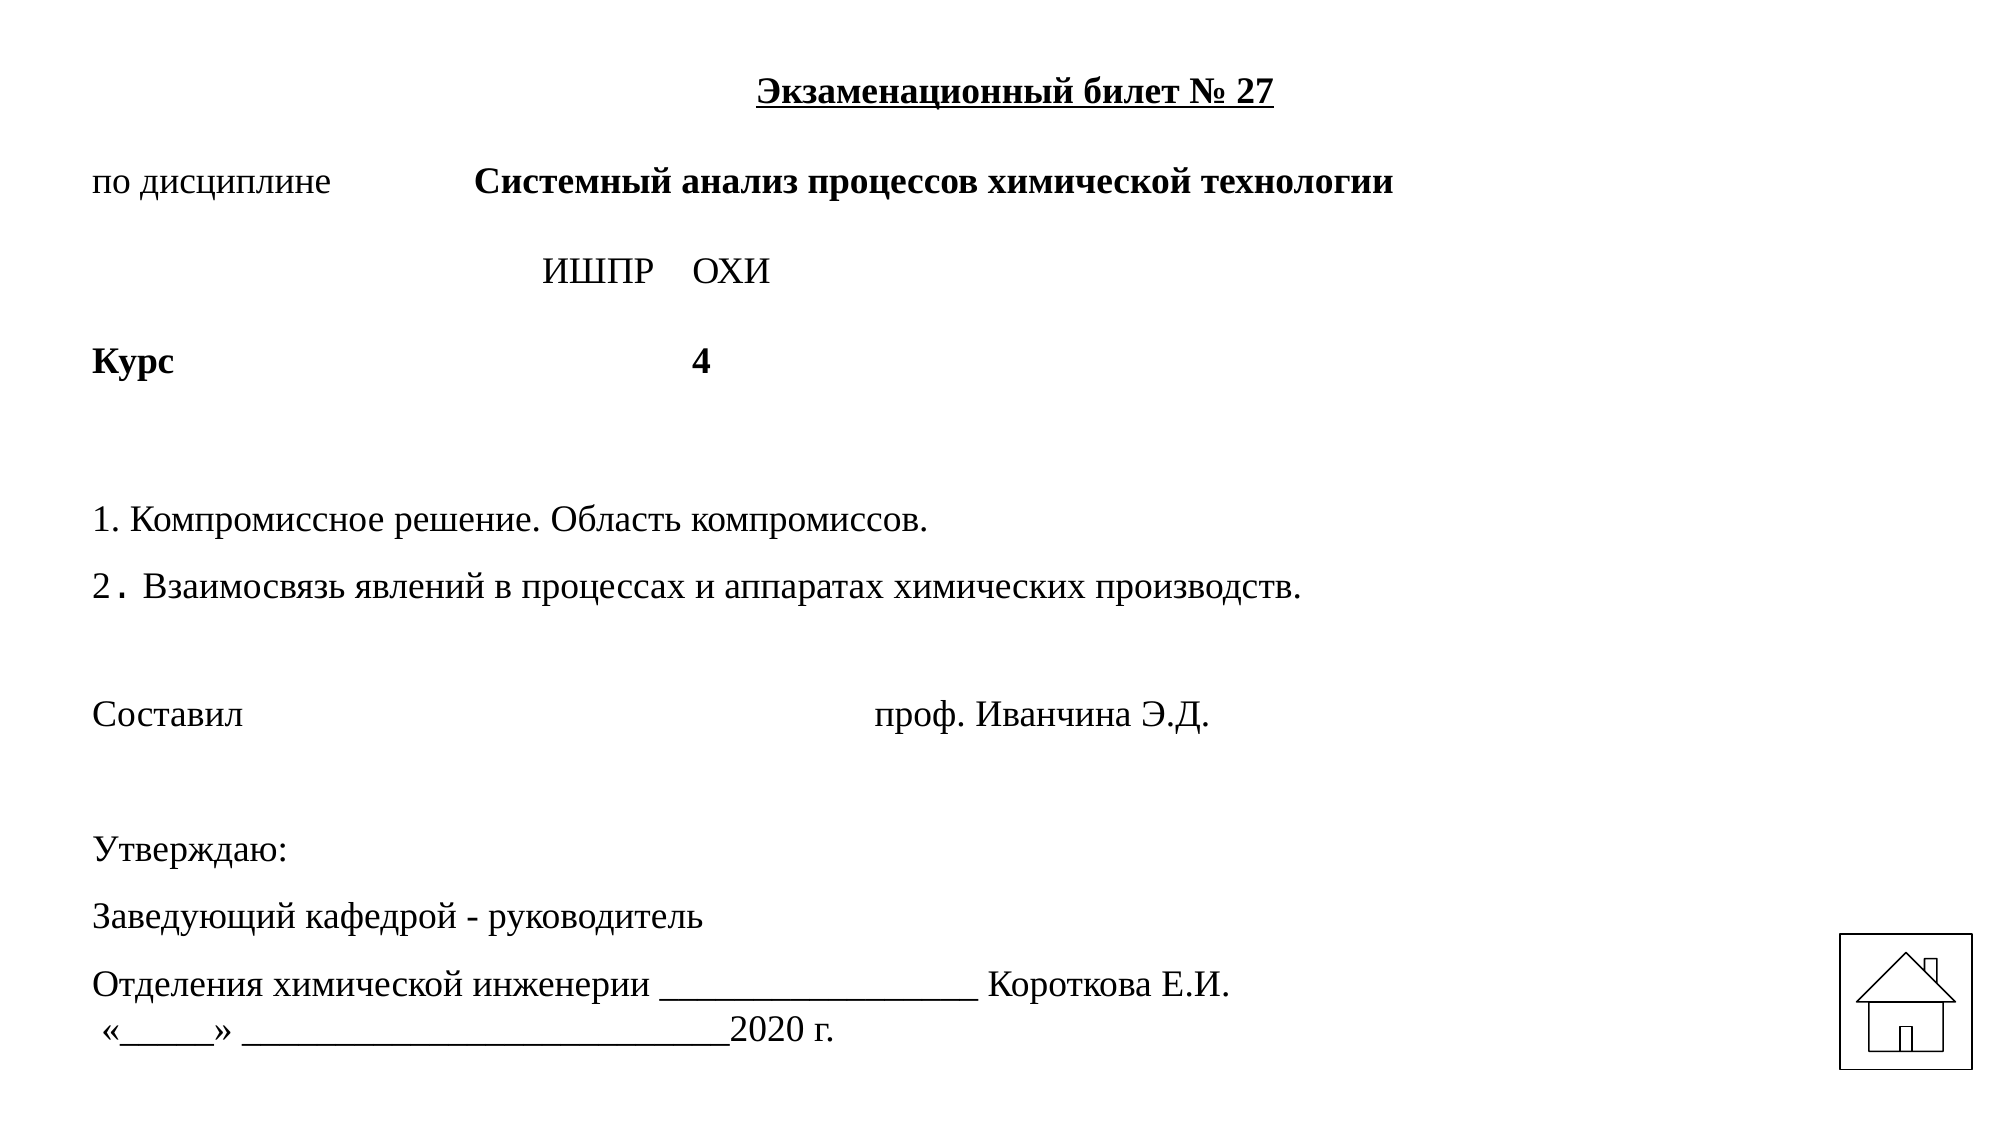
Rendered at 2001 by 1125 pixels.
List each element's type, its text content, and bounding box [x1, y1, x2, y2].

text_box [1840, 934, 1972, 1070]
text_box Экзаменационный билет № 27 по дисциплине Системный анализ процессов химической технологии ИШПР ОХИ Курс 4 1. Компромиссное решение. Область компромиссов. 2. Взаимосвязь явлений в процессах и аппаратах химических производств. Составил проф. Иванчина Э.Д. Утверждаю: Заведующий кафедрой - руководитель Отделения химической инженерии _________________ Короткова Е.И. «_____» __________________________2020 г. [77, 58, 1953, 1056]
